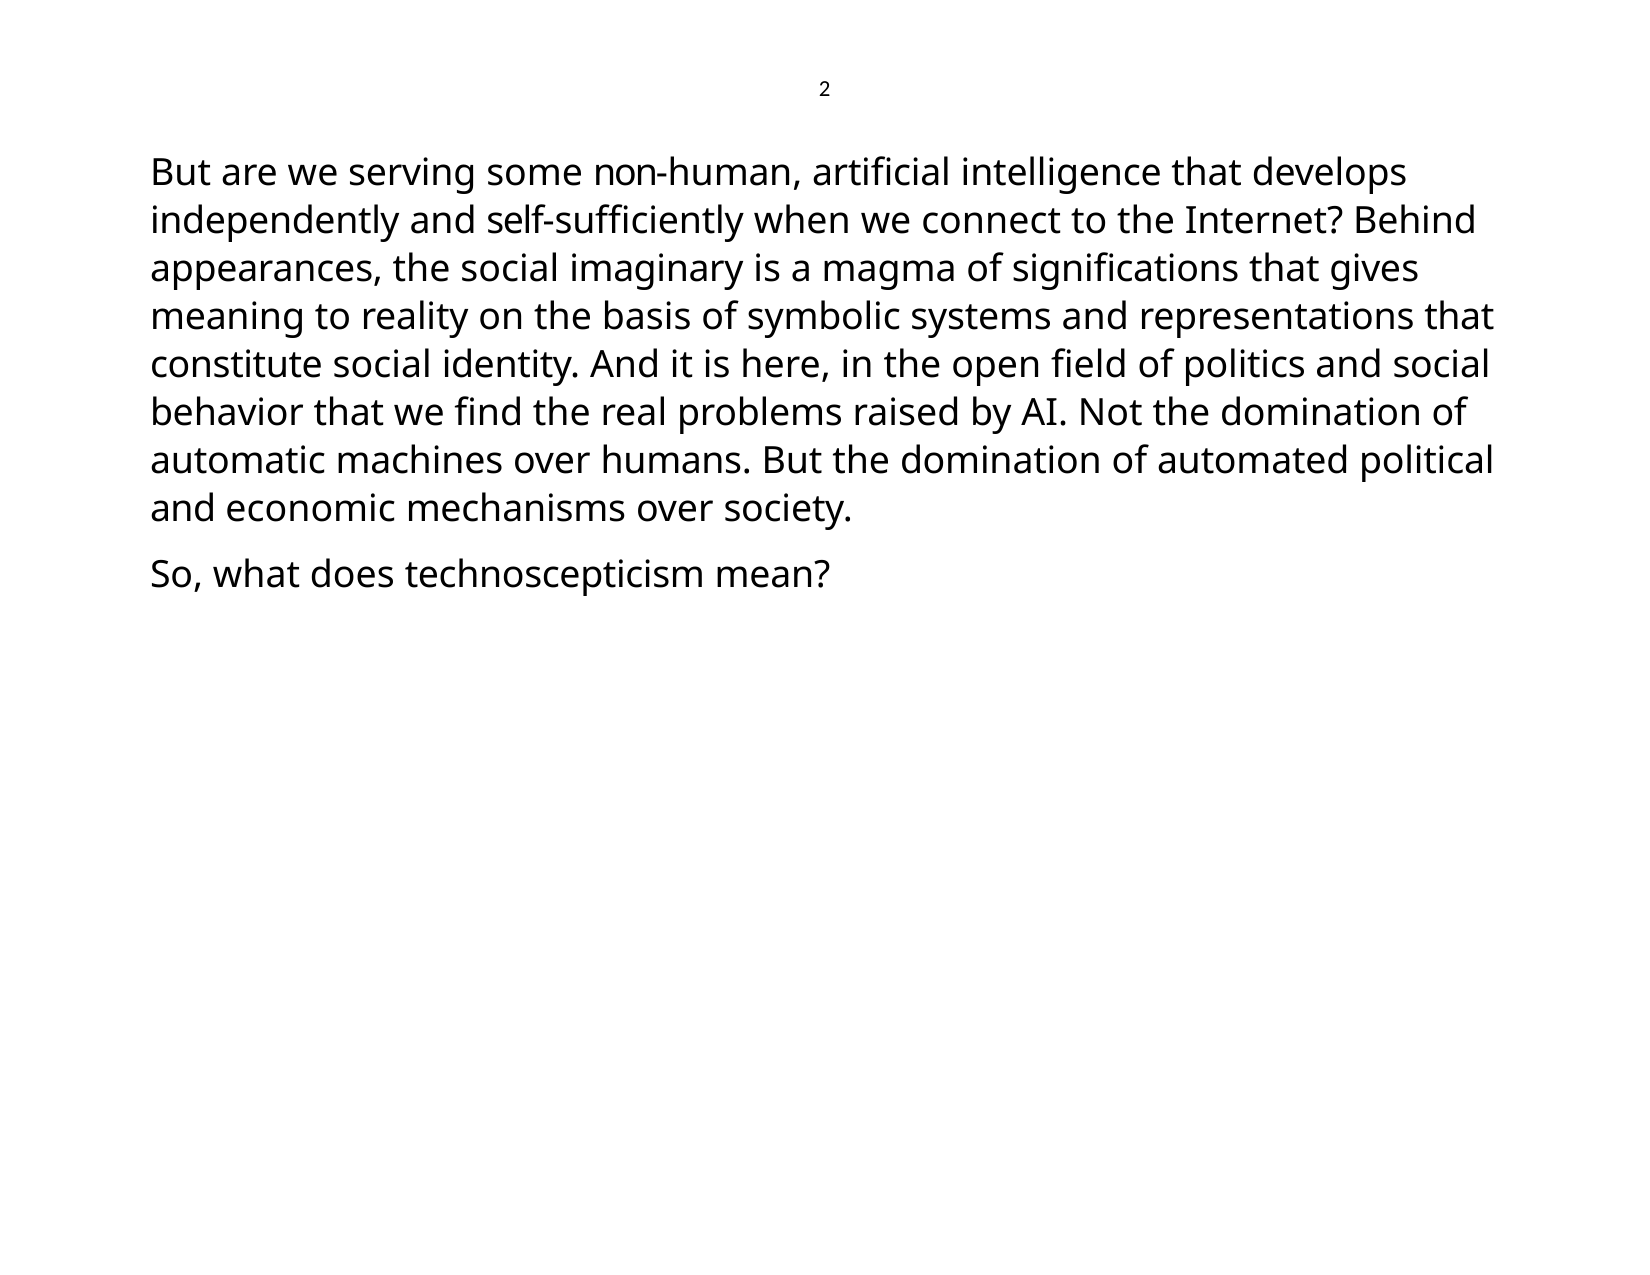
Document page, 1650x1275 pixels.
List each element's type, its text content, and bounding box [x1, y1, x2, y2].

text_box 2 [816, 71, 833, 101]
text_box But are we serving some non-human, artificial intelligence that develops independently and self-sufficiently when we connect to the Internet? Behind appearances, the social imaginary is a magma of significations that gives meaning to reality on the basis of symbolic systems and representations that constitute social identity. And it is here, in the open field of politics and social behavior that we find the real problems raised by AI. Not the domination of automatic machines over humans. But the domination of automated political and economic mechanisms over society. So, what does technoscepticism mean? [147, 142, 1501, 595]
